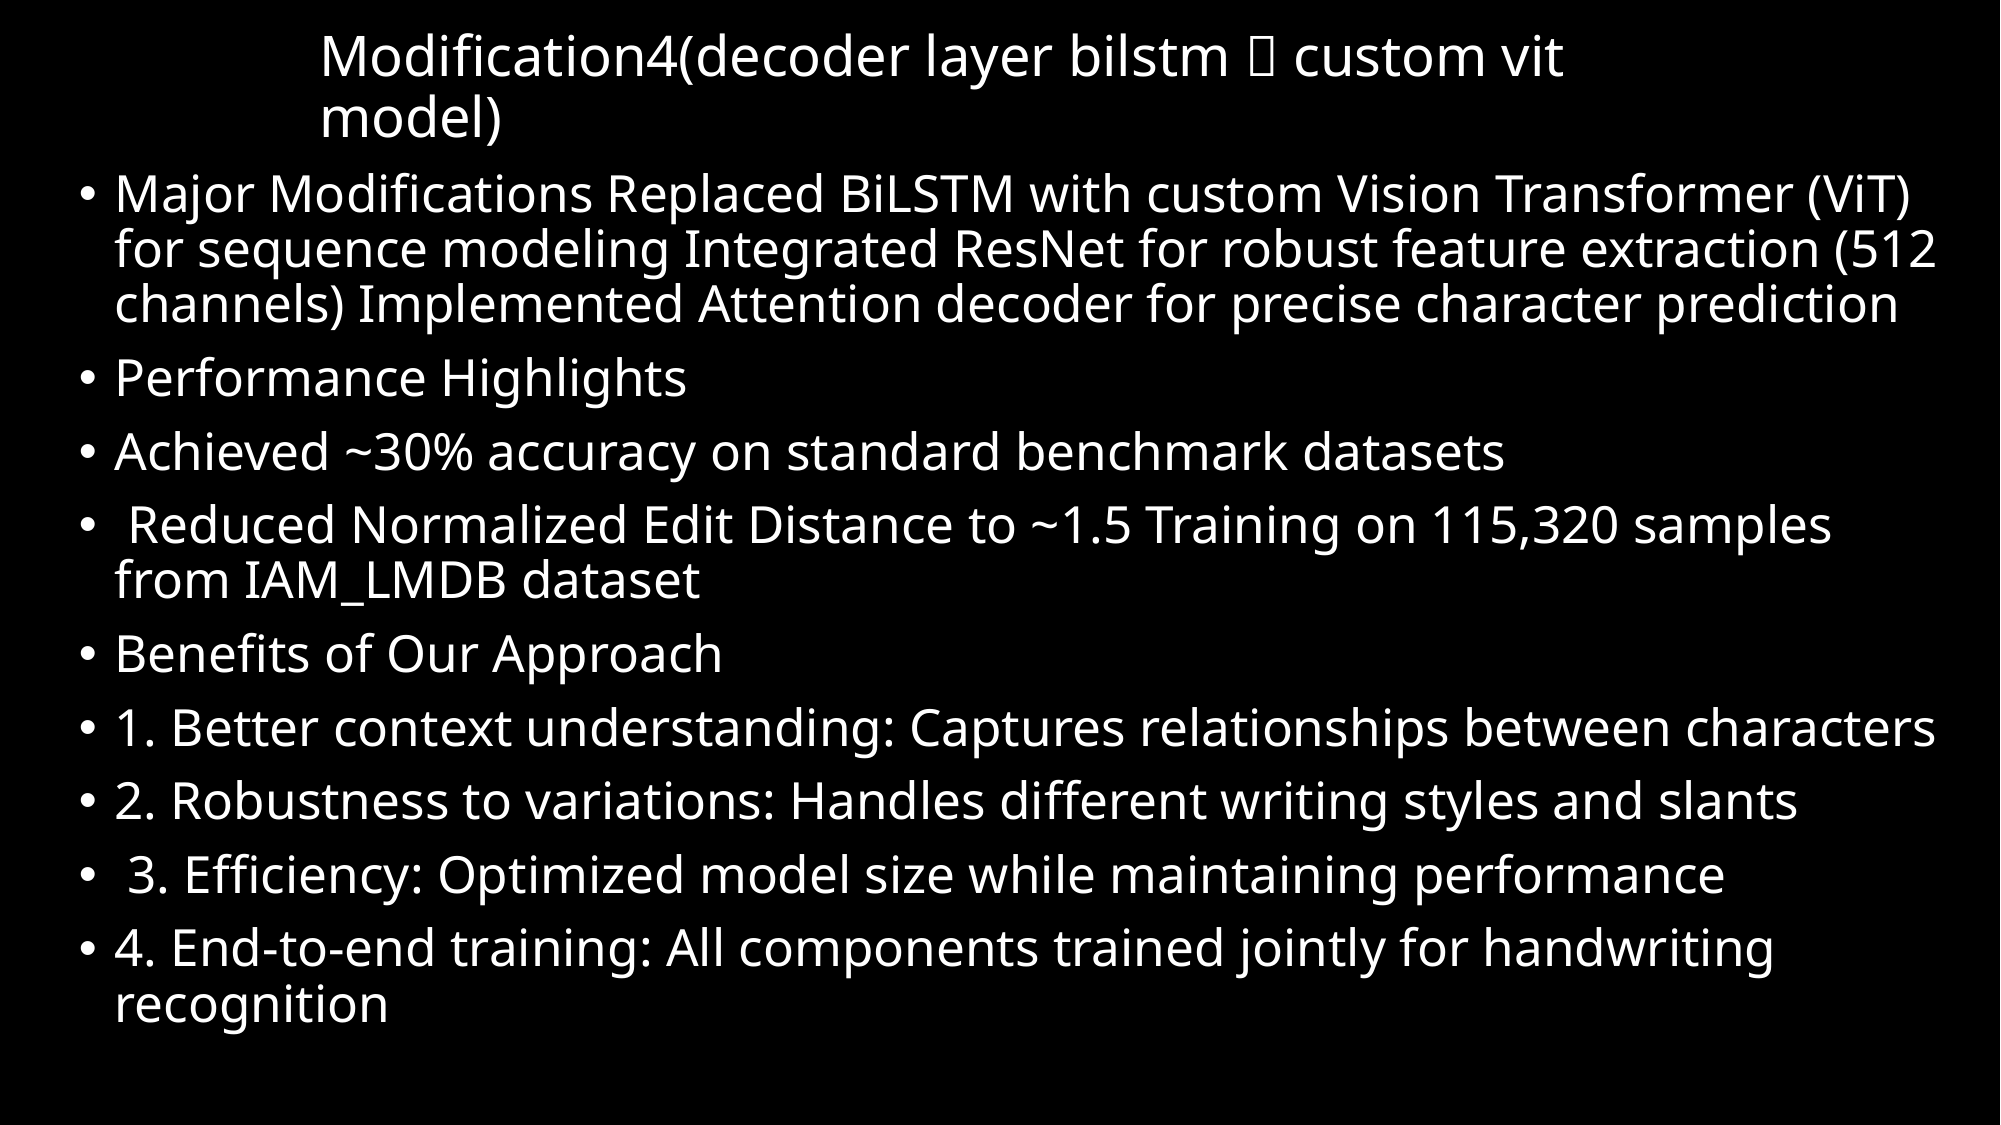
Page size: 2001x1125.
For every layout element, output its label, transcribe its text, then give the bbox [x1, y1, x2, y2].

title Modification4(decoder layer bilstm  custom vit model) [304, 20, 1750, 157]
list Major Modifications Replaced BiLSTM with custom Vision Transformer (ViT) for sequence modeling Integrated ResNet for robust feature extraction (512 channels) Implemented Attention decoder for precise character prediction Performance Highlights Achieved ~30% accuracy on standard benchmark datasets Reduced Normalized Edit Distance to ~1.5 Training on 115,320 samples from IAM_LMDB dataset Benefits of Our Approach 1. Better context understanding: Captures relationships between characters 2. Robustness to variations: Handles different writing styles and slants 3. Efficiency: Optimized model size while maintaining performance 4. End-to-end training: All components trained jointly for handwriting recognition [63, 160, 1973, 1060]
